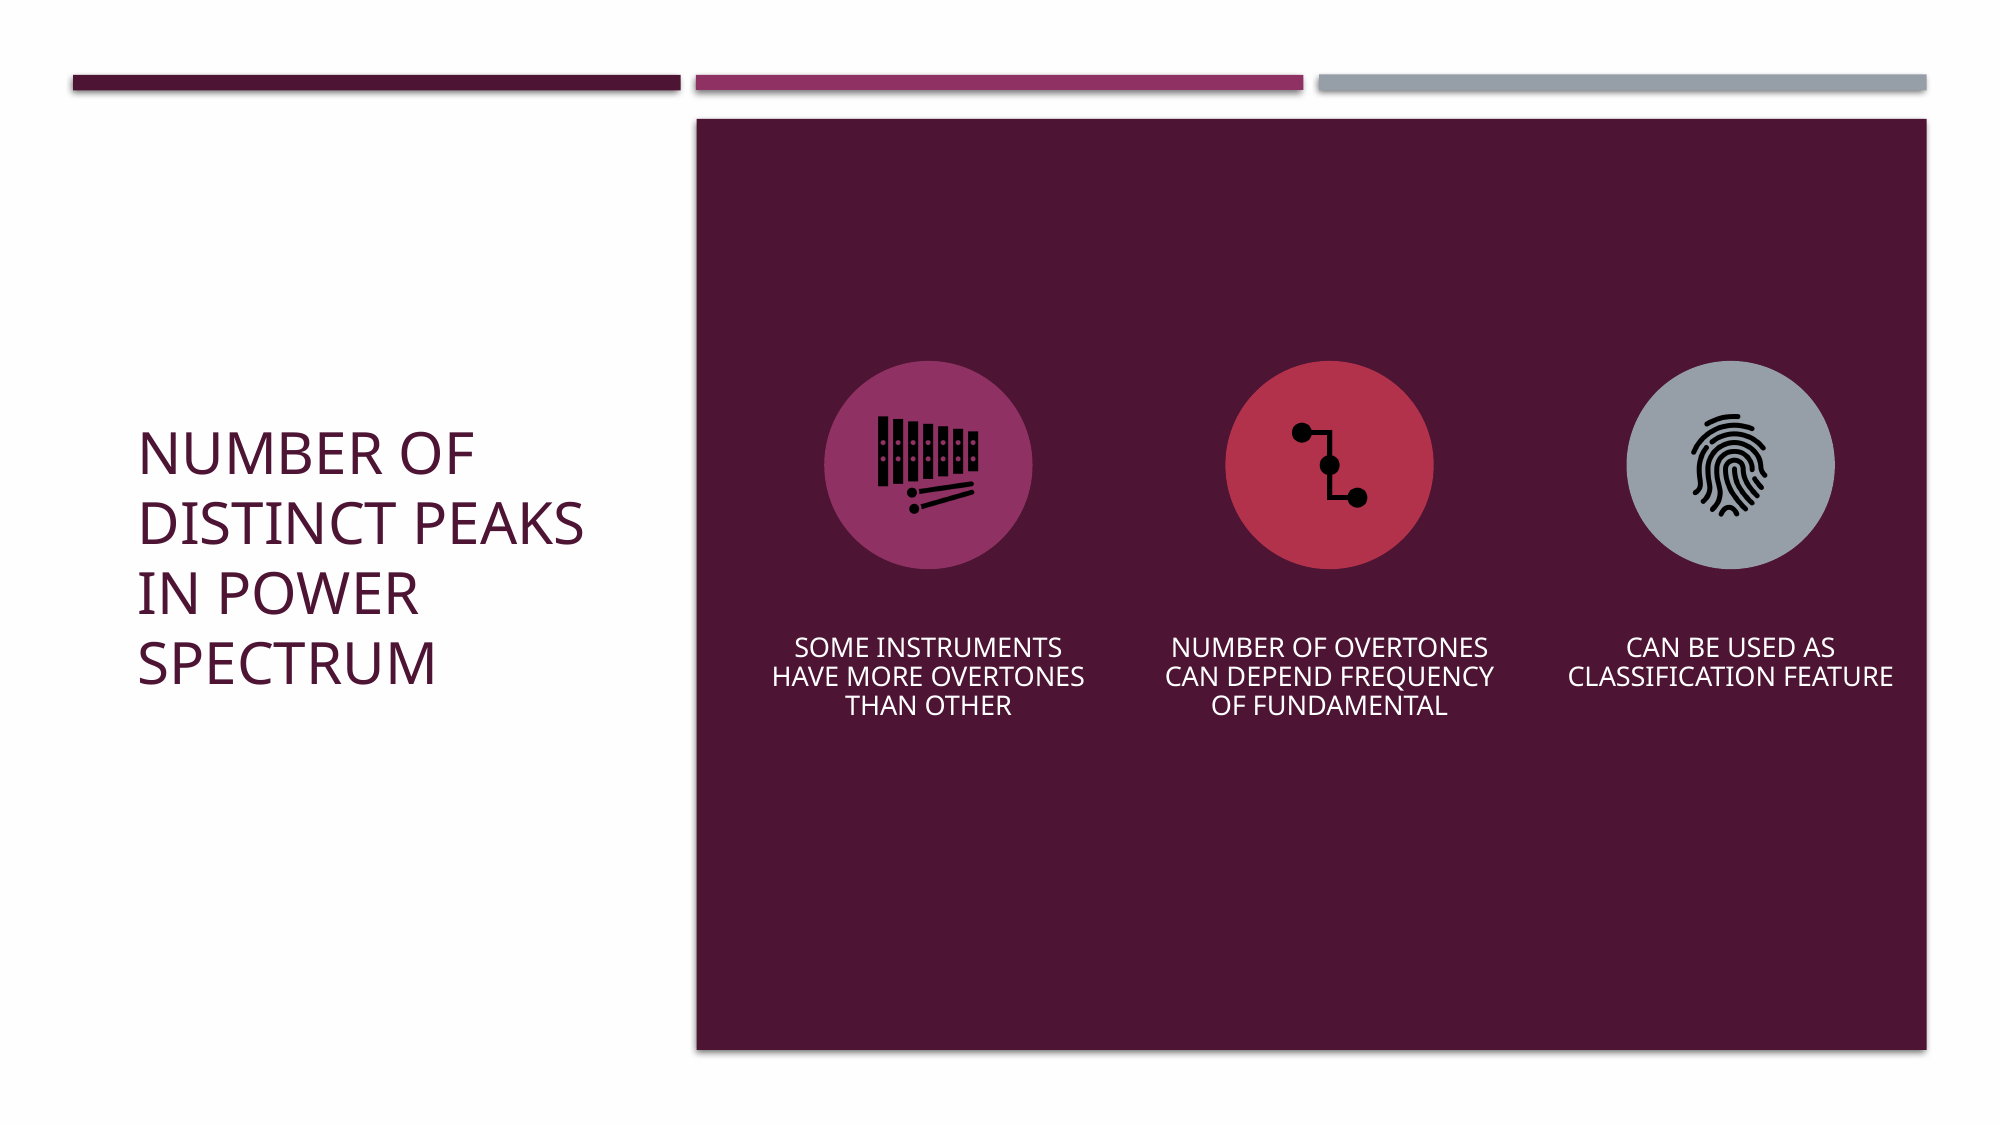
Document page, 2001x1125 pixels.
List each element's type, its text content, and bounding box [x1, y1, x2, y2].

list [753, 169, 1906, 944]
text_box [72, 74, 682, 92]
title Number of Distinct Peaks in power Spectrum [122, 170, 624, 943]
text_box [1318, 73, 1928, 92]
text_box [0, 0, 2000, 1125]
text_box [695, 74, 1304, 91]
text_box [696, 118, 1928, 1051]
